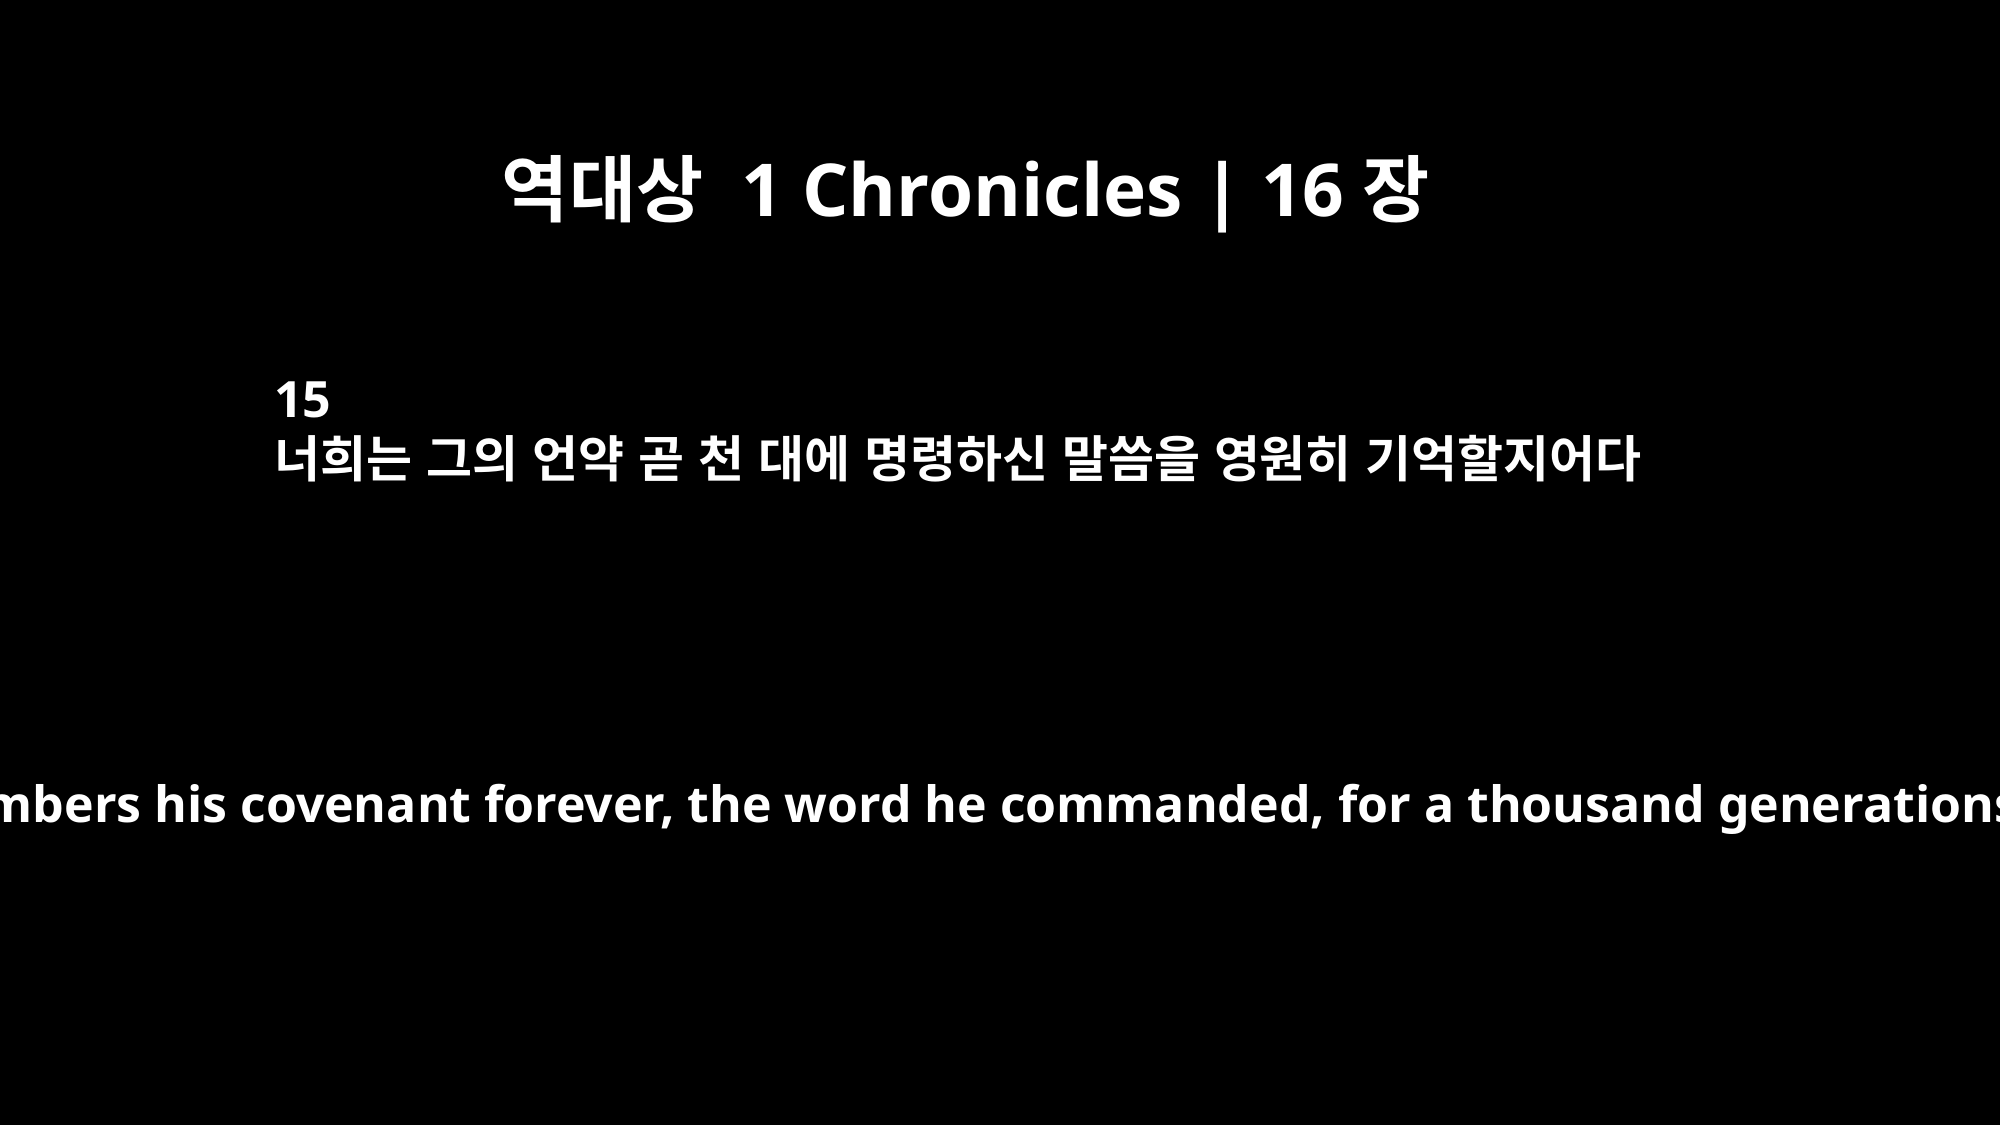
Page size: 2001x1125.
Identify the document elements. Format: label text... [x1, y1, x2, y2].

text_box He remembers his covenant forever, the word he commanded, for a thousand generations, [0, 764, 2000, 840]
text_box 15 너희는 그의 언약 곧 천 대에 명령하신 말씀을 영원히 기억할지어다 [259, 359, 1658, 495]
text_box 역대상 1 Chronicles | 16장 [487, 136, 1445, 239]
